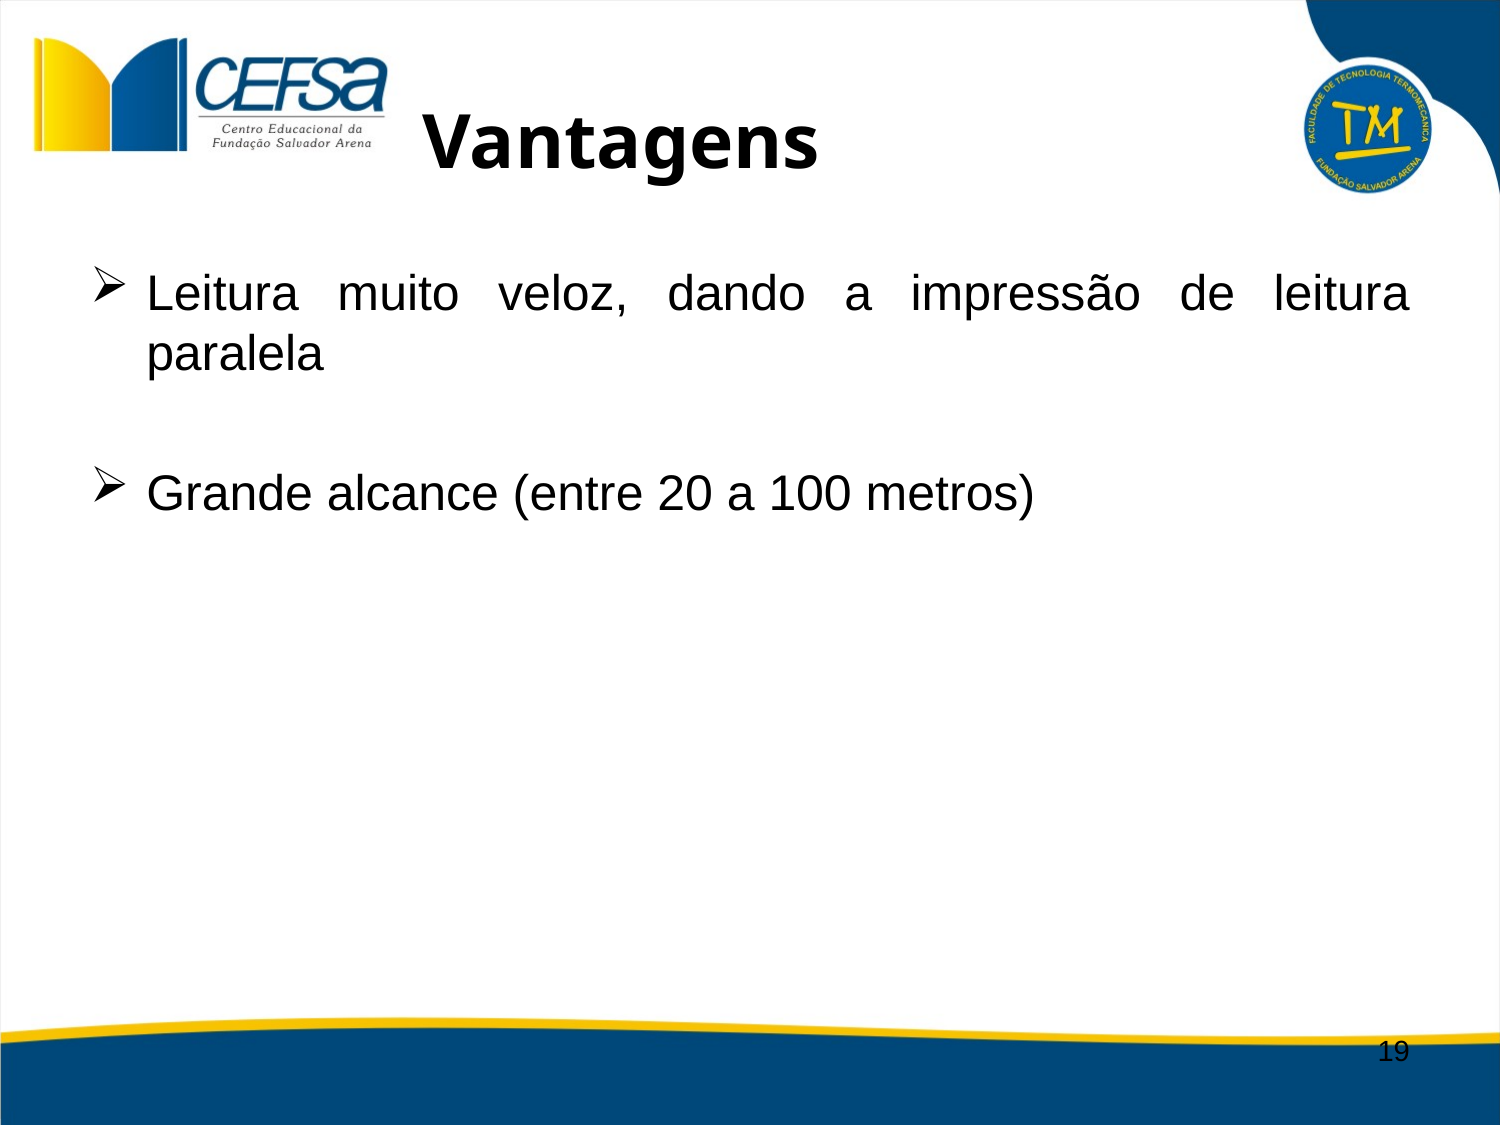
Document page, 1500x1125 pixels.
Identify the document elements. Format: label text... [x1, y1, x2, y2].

title Vantagens [407, 45, 1425, 233]
list Leitura muito veloz, dando a impressão de leitura paralela Grande alcance (entre 20 a 100 metros) [75, 253, 1425, 996]
picture [0, 0, 1500, 1125]
slide_number 19 [1074, 1024, 1425, 1103]
